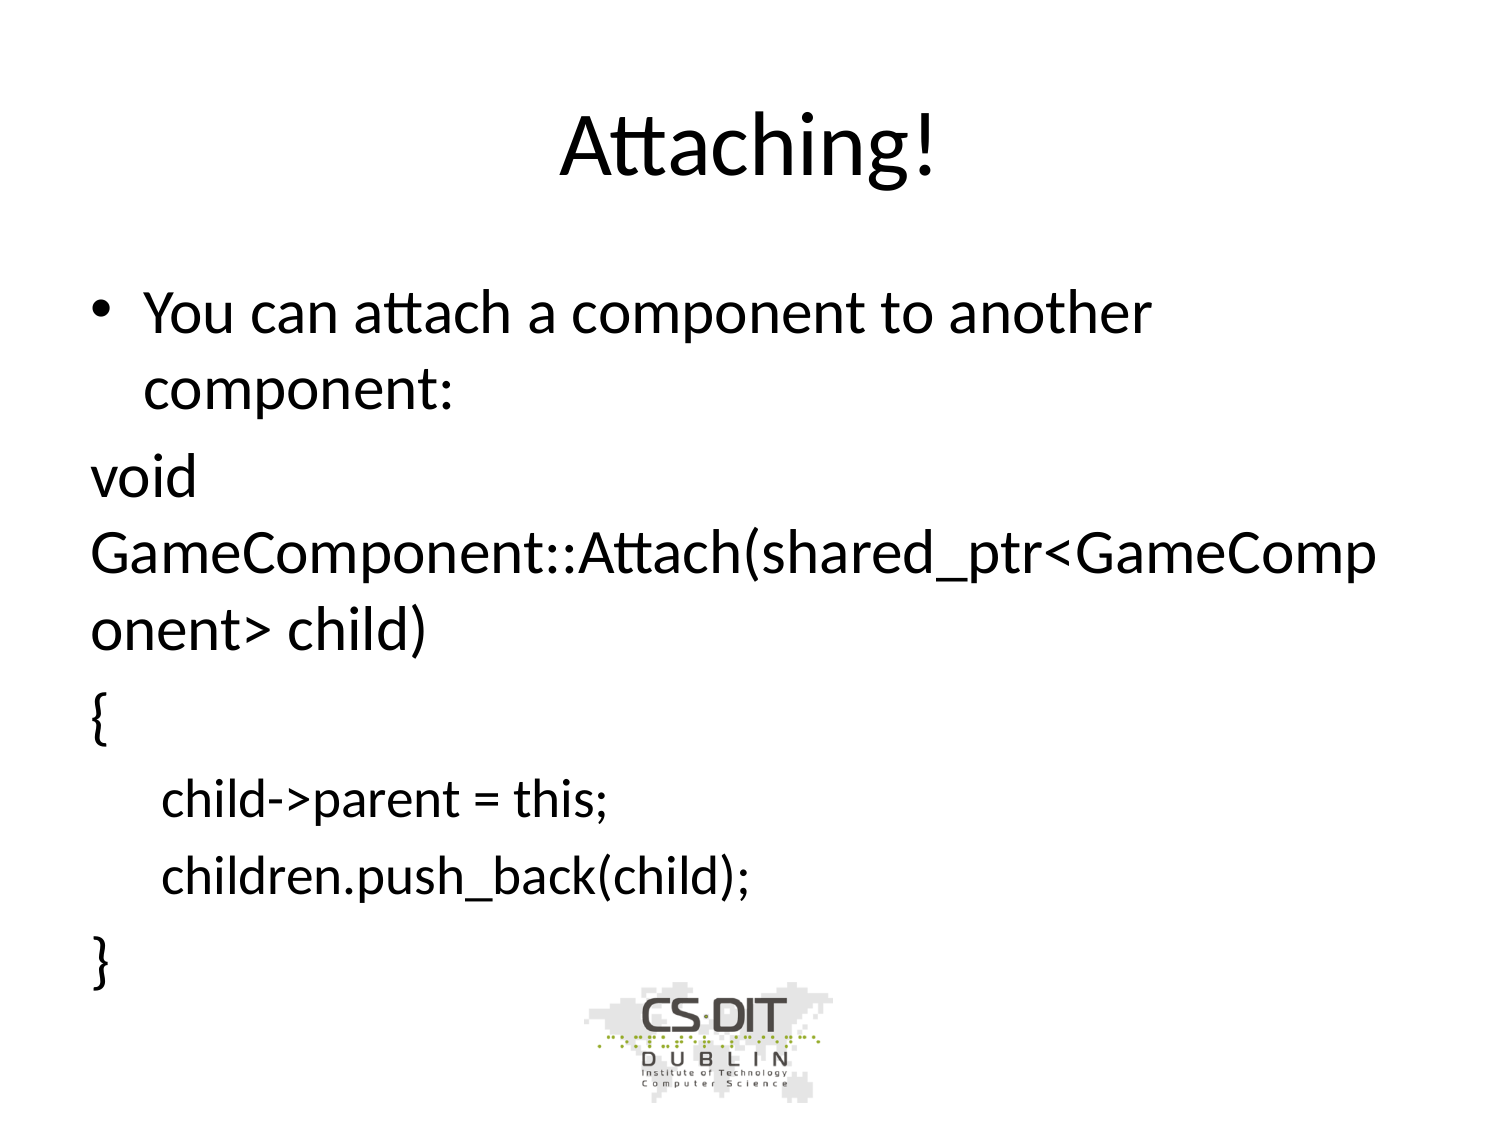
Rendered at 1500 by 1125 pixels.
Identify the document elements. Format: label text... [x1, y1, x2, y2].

list You can attach a component to another component: void GameComponent::Attach(shared_ptr<GameComponent> child) { child->parent = this; children.push_back(child); } [75, 262, 1425, 1005]
title Attaching! [75, 45, 1425, 233]
picture [584, 1005, 833, 1103]
